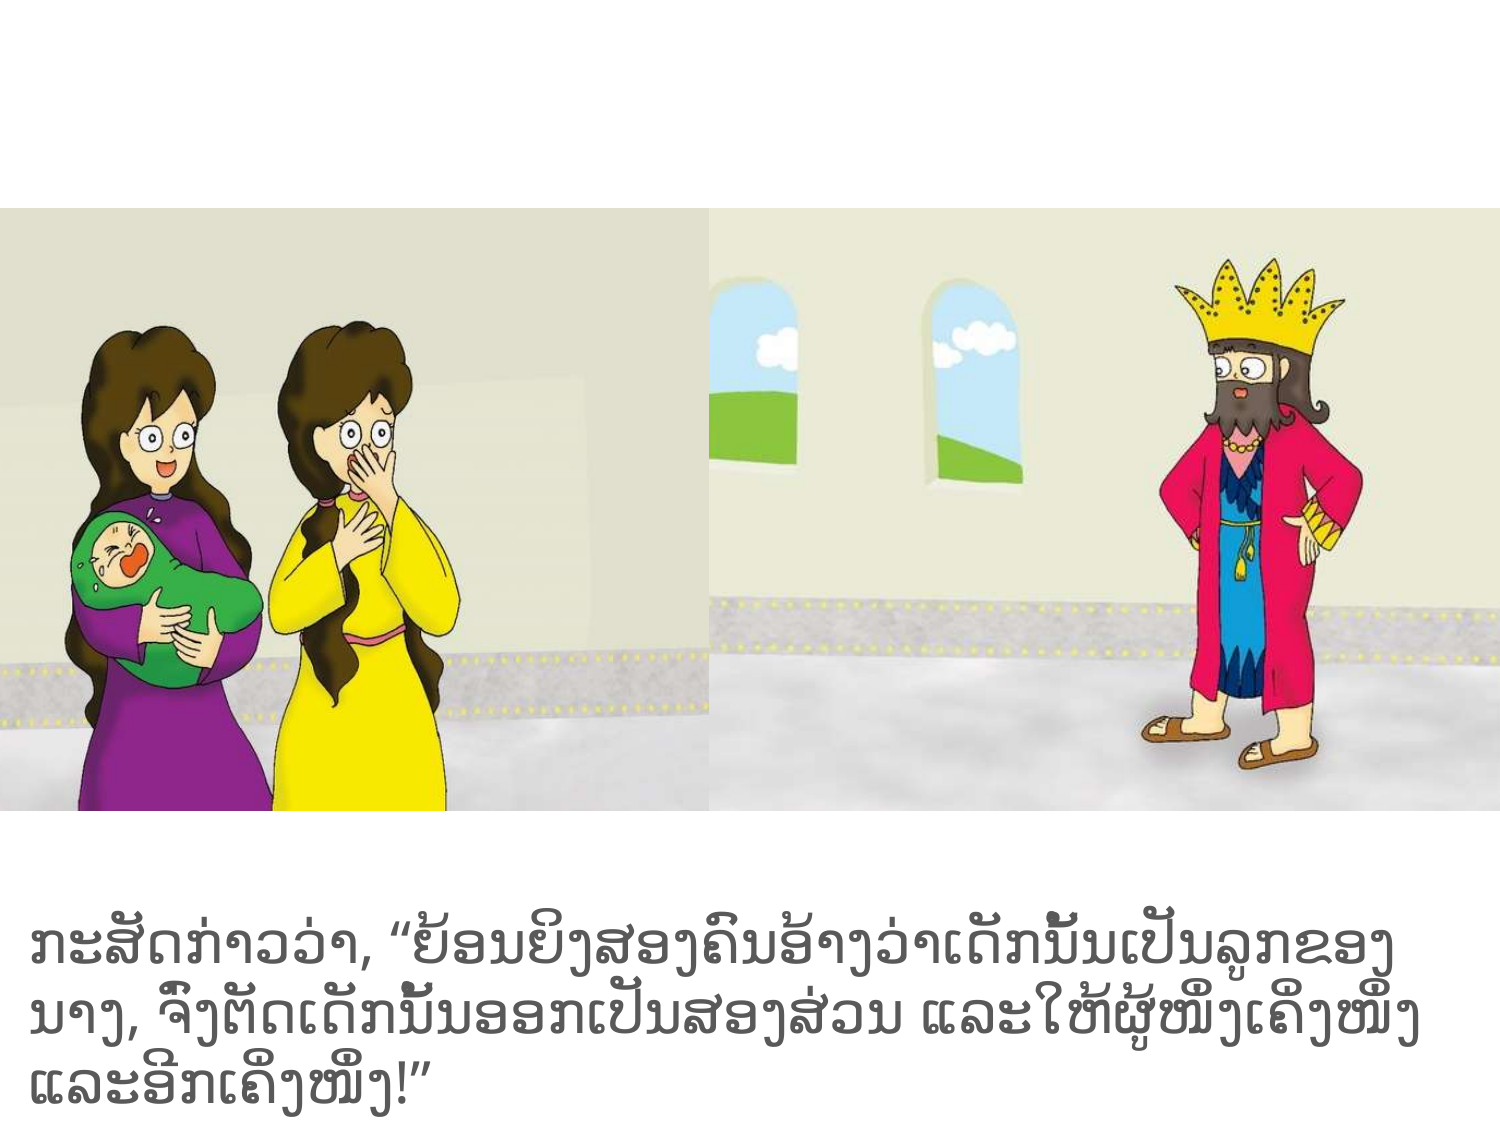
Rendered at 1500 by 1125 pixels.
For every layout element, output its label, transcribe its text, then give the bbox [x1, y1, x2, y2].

picture [0, 207, 1500, 811]
text_box ກະສັດ​ກ່າວ​ວ່າ, “ຍ້ອນ​ຍິງ​ສອງ​ຄົນ​ອ້າງ​ວ່າ​ເດັກ​ນັ້ນ​ເປັນ​ລູກ​ຂອງ​ນາງ, ຈົ່ງ​ຕັດ​ເດັກ​ນັ້ນ​ອອກ​ເປັນ​ສອງ​ສ່ວນ ແລະ​ໃຫ້​ຜູ້​ໜຶ່ງ​ເຄິ່ງ​ໜຶ່ງ​ແລະ​ອີກ​ເຄິ່ງ​ໜຶ່ງ!” [13, 897, 1499, 1123]
